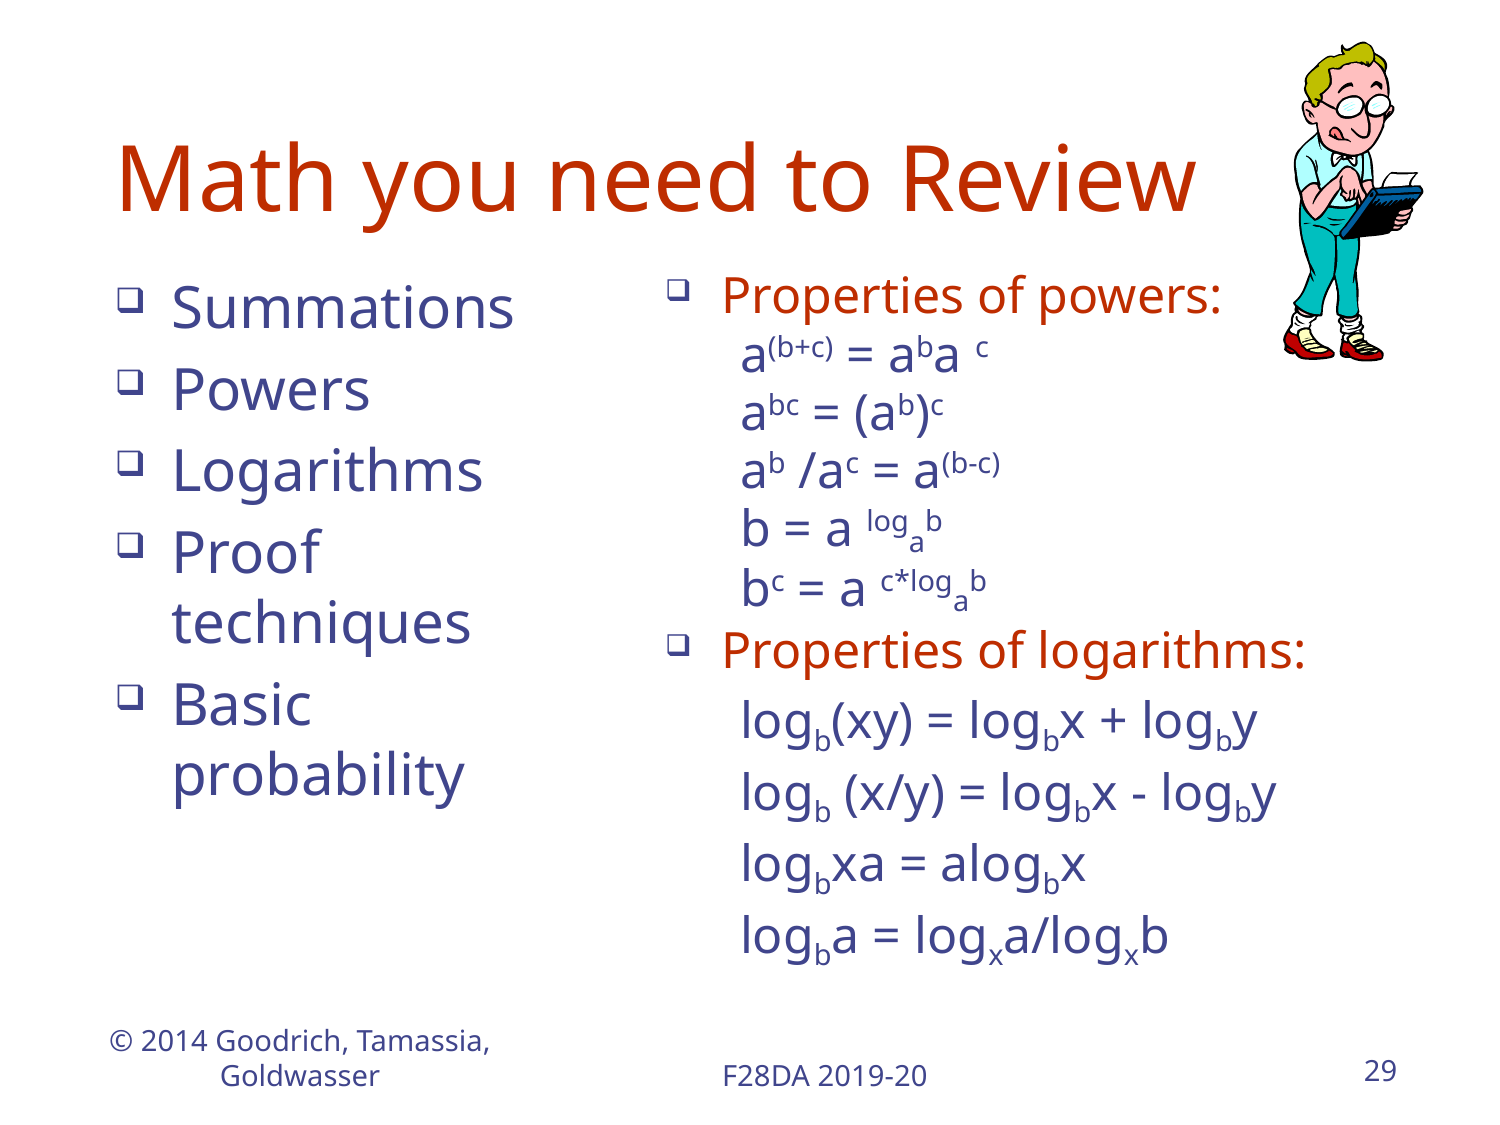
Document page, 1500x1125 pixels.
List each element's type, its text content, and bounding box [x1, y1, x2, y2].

footer F28DA 2019-20 [587, 1024, 1063, 1101]
list Properties of powers: a(b+c) = aba c abc = (ab)c ab /ac = a(b-c) b = a logab bc = a c*logab Properties of logarithms: logb(xy) = logbx + logby logb (x/y) = logbx - logby logbxa = alogbx logba = logxa/logxb [650, 262, 1363, 1038]
slide_number © 2014 Goodrich, Tamassia, Goldwasser [12, 1024, 587, 1101]
list Summations Powers Logarithms Proof techniques Basic probability [99, 262, 625, 988]
slide_number 29 [1099, 1024, 1413, 1101]
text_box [1281, 37, 1426, 363]
title Math you need to Review [99, 50, 1276, 238]
